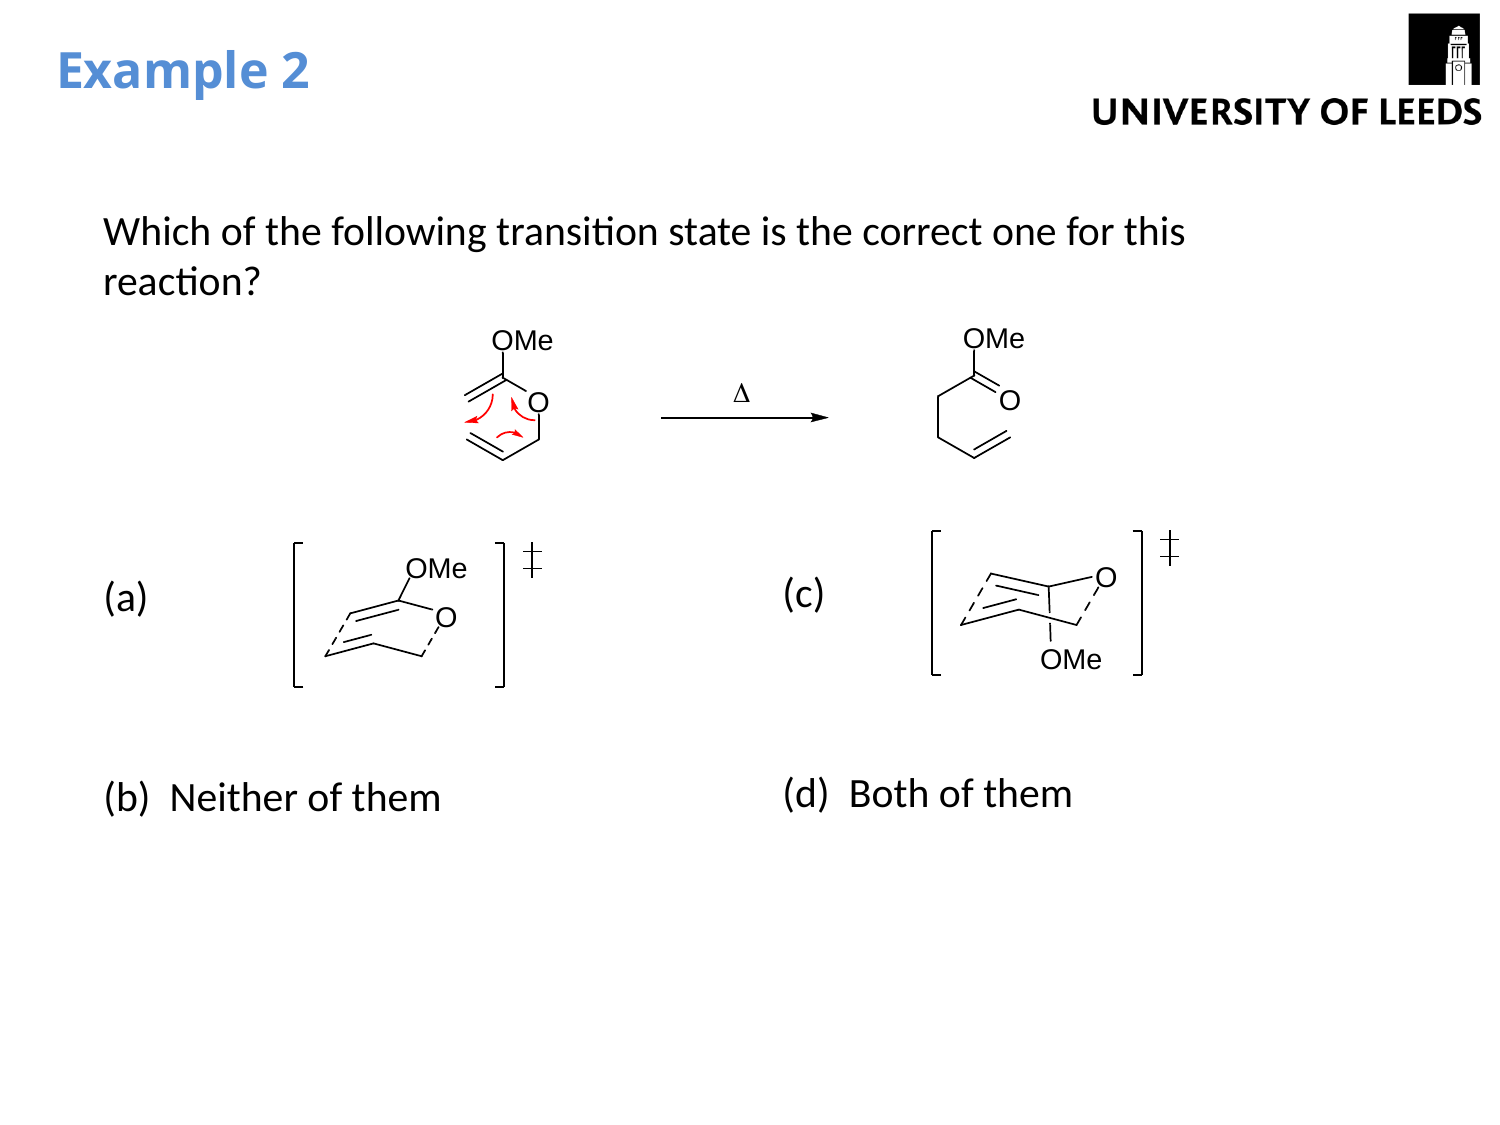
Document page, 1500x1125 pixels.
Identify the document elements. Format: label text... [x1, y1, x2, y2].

text_box Example 2 [41, 30, 809, 106]
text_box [288, 538, 552, 700]
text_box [463, 325, 1041, 479]
text_box (a) (b) Neither of them [88, 562, 739, 828]
text_box Which of the following transition state is the correct one for this reaction? [88, 196, 1341, 311]
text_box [926, 526, 1190, 689]
text_box (c) (d) Both of them [767, 558, 1418, 823]
picture [1092, 12, 1482, 126]
